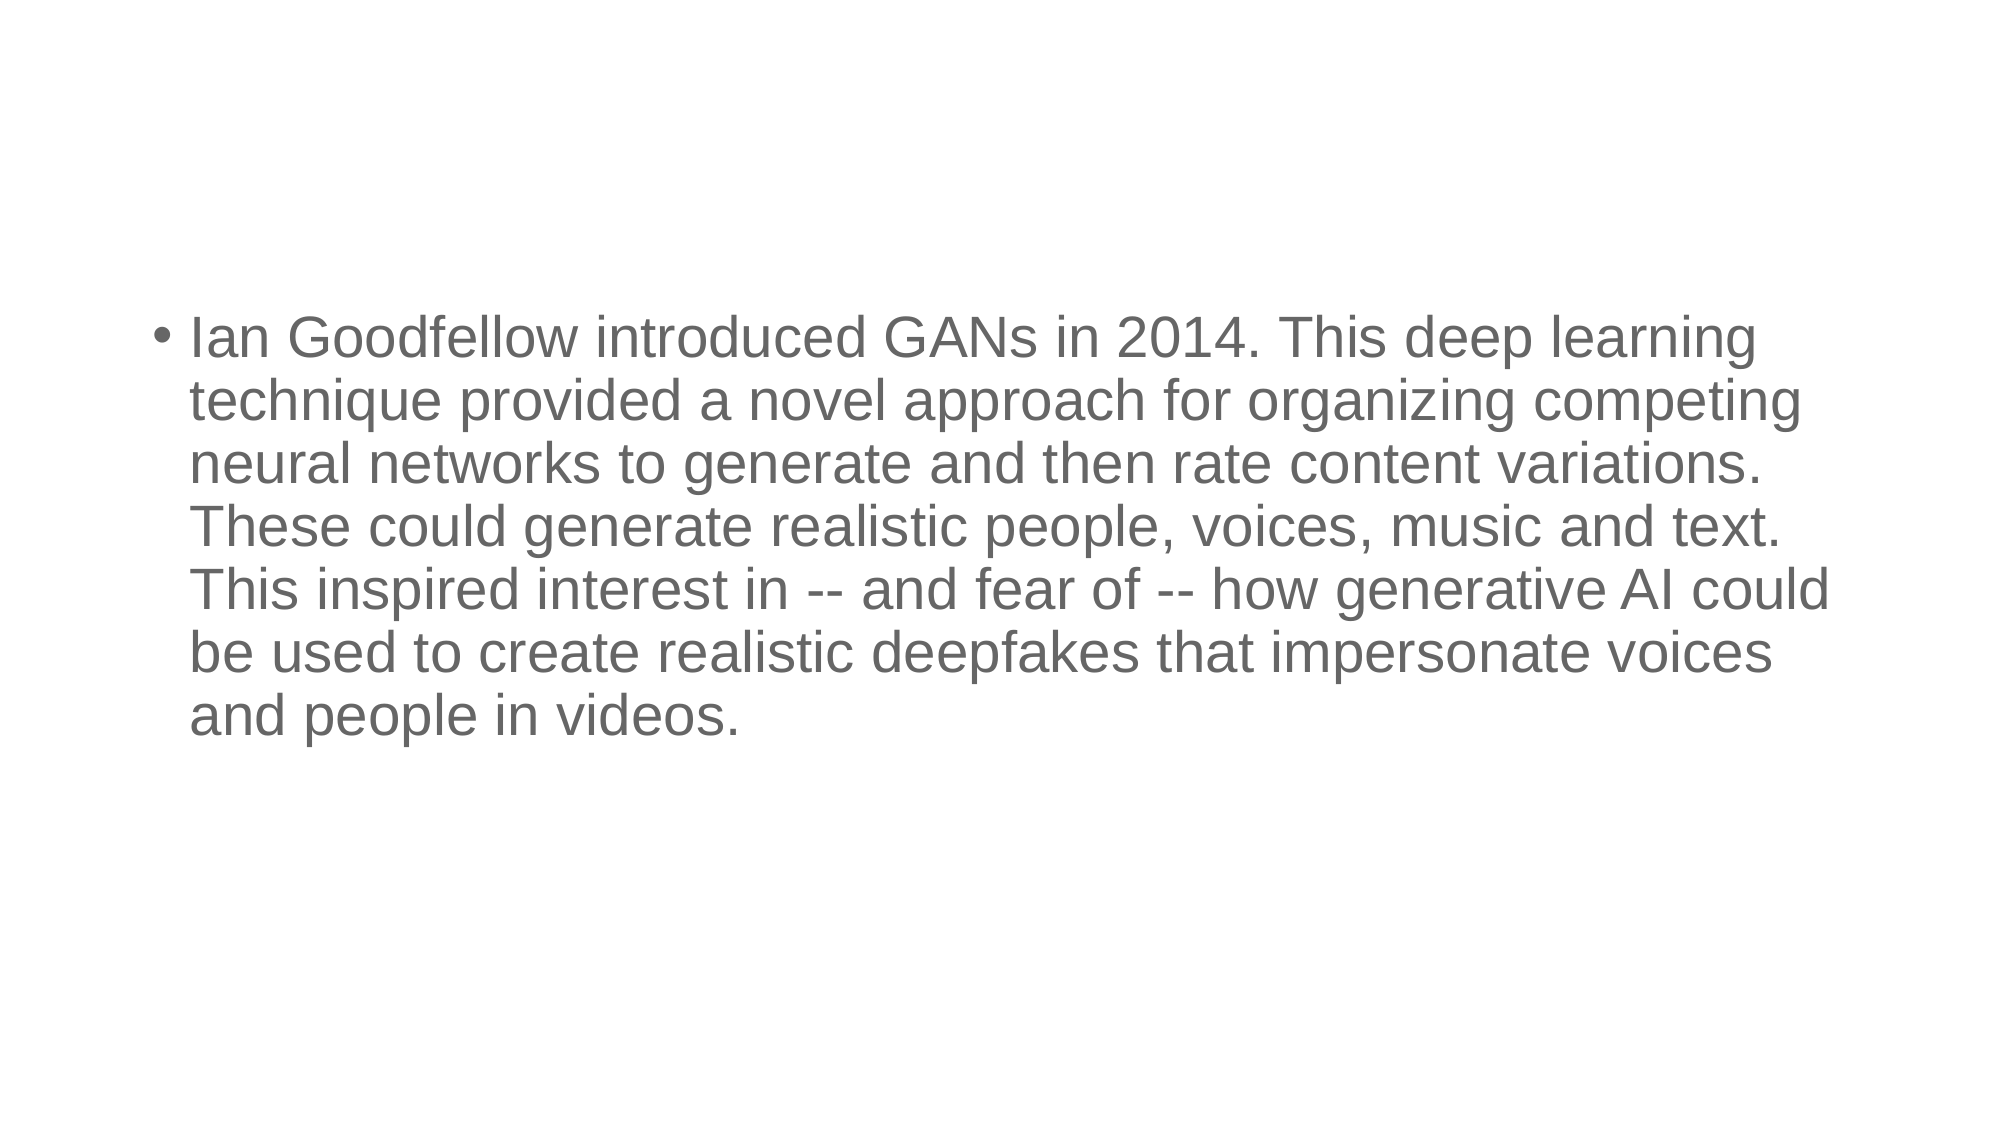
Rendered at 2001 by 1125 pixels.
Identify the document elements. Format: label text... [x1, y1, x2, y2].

list Ian Goodfellow introduced GANs in 2014. This deep learning technique provided a novel approach for organizing competing neural networks to generate and then rate content variations. These could generate realistic people, voices, music and text. This inspired interest in -- and fear of -- how generative AI could be used to create realistic deepfakes that impersonate voices and people in videos. [137, 299, 1863, 1014]
